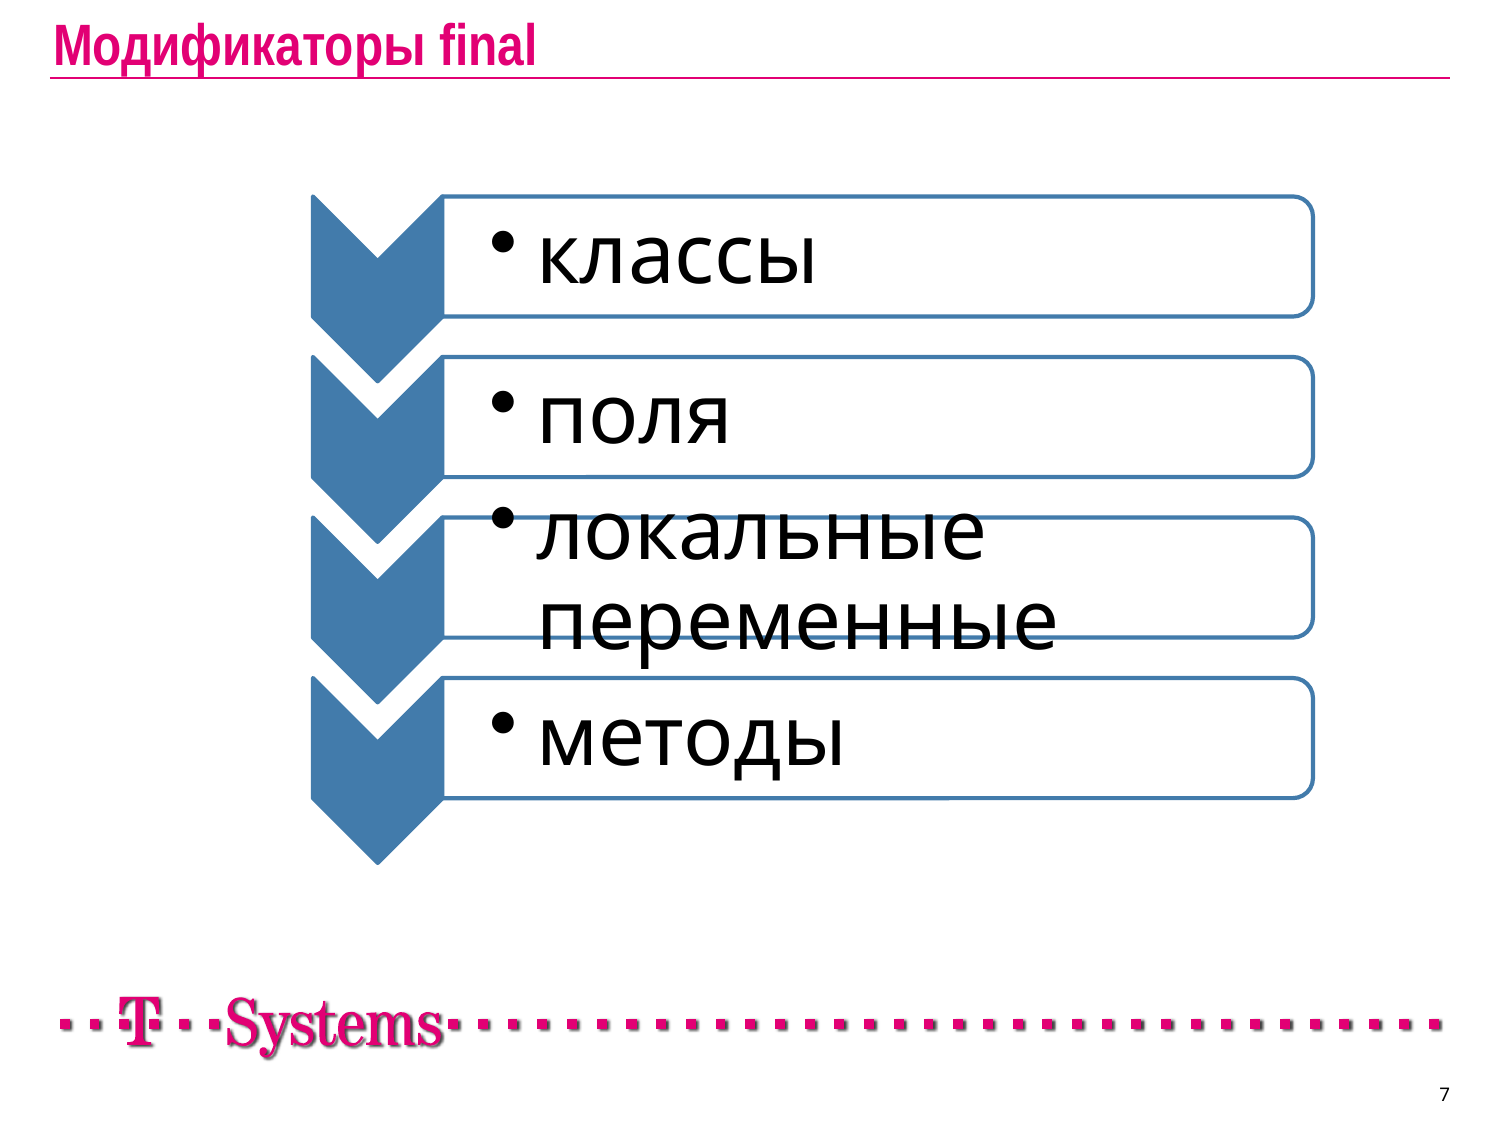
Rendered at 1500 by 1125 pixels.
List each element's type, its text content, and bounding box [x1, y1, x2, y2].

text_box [312, 196, 1314, 864]
title Модификаторы final [53, 14, 1450, 91]
slide_number 7 [1361, 1082, 1451, 1107]
